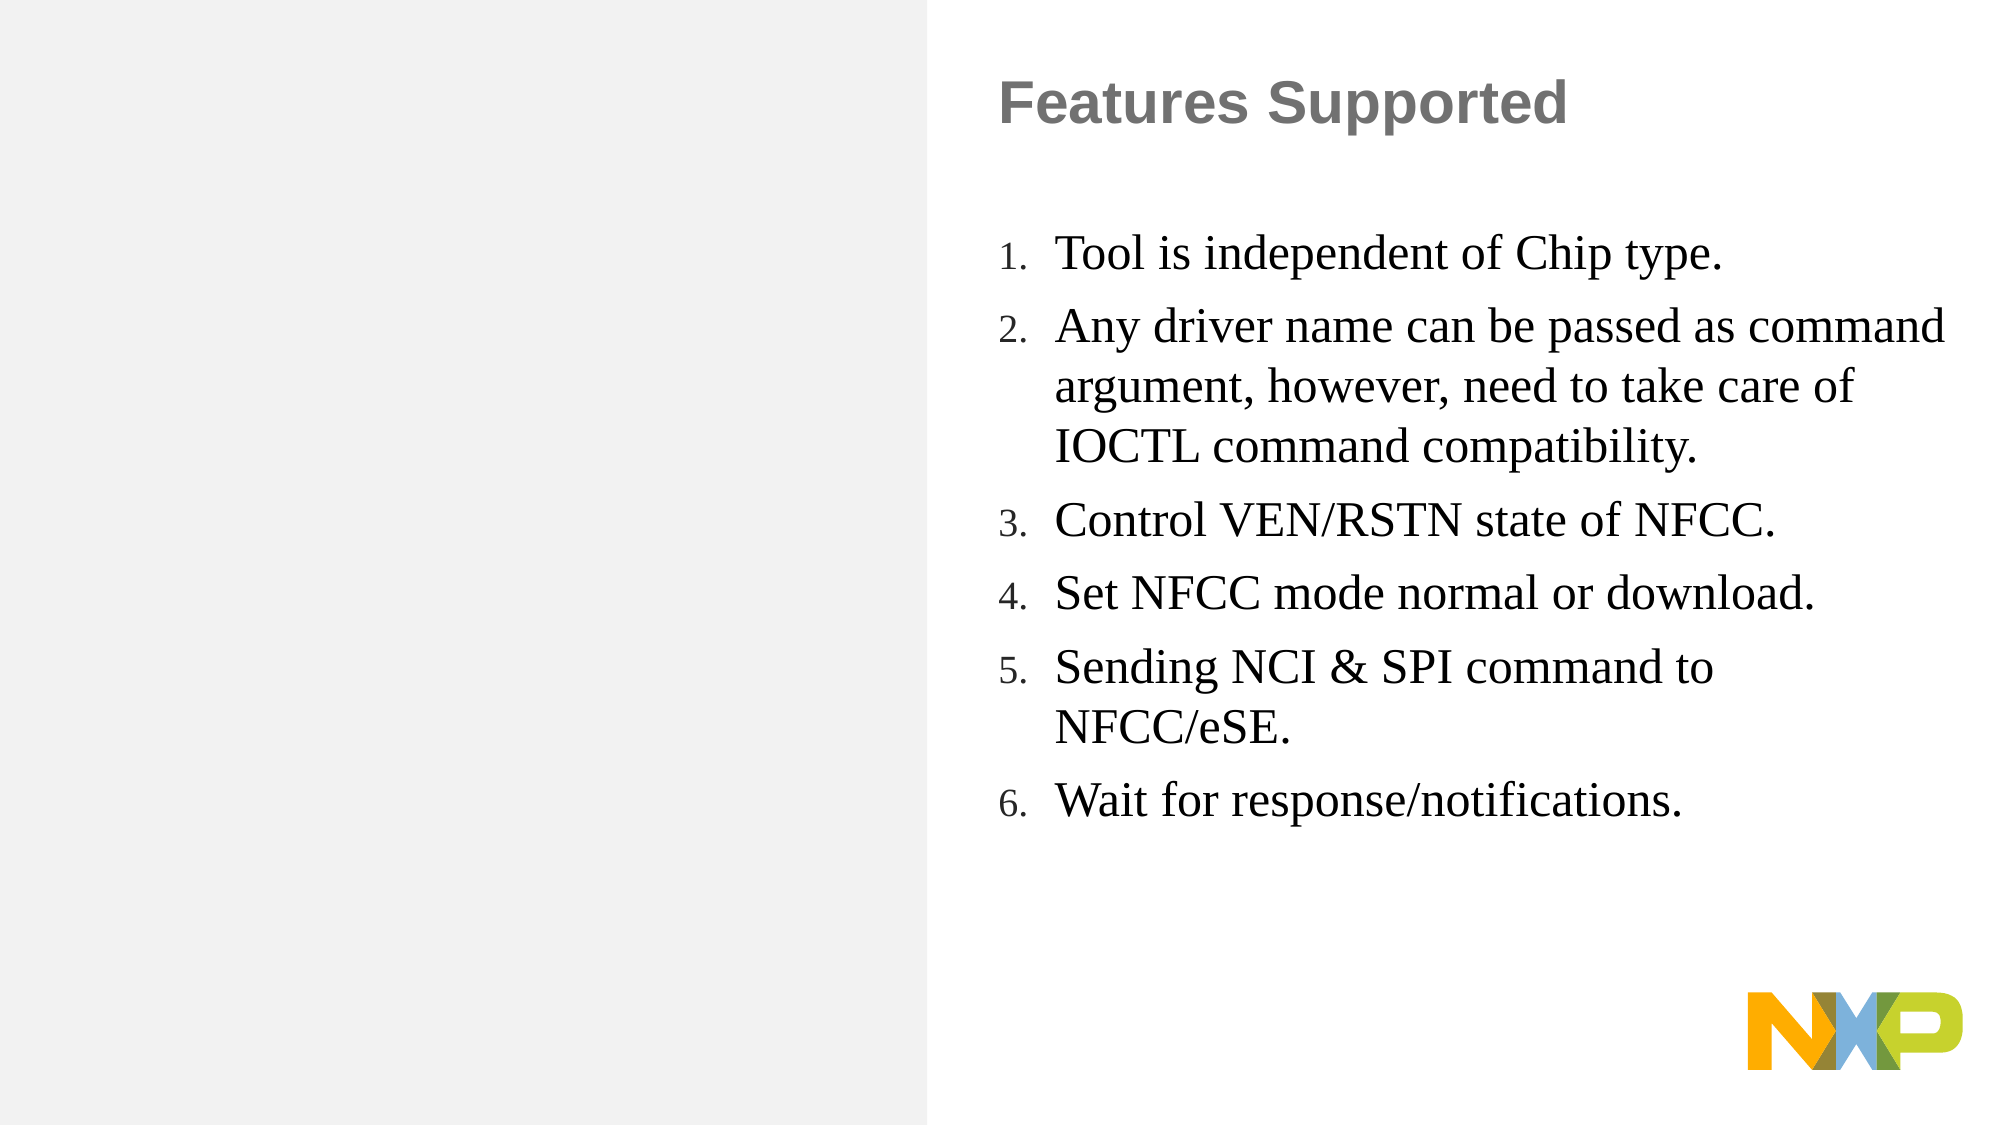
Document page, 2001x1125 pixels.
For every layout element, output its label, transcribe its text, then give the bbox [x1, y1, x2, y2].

list Tool is independent of Chip type. Any driver name can be passed as command argument, however, need to take care of IOCTL command compatibility. Control VEN/RSTN state of NFCC. Set NFCC mode normal or download. Sending NCI & SPI command to NFCC/eSE. Wait for response/notifications. [983, 211, 1963, 942]
title Features Supported [983, 45, 1963, 153]
